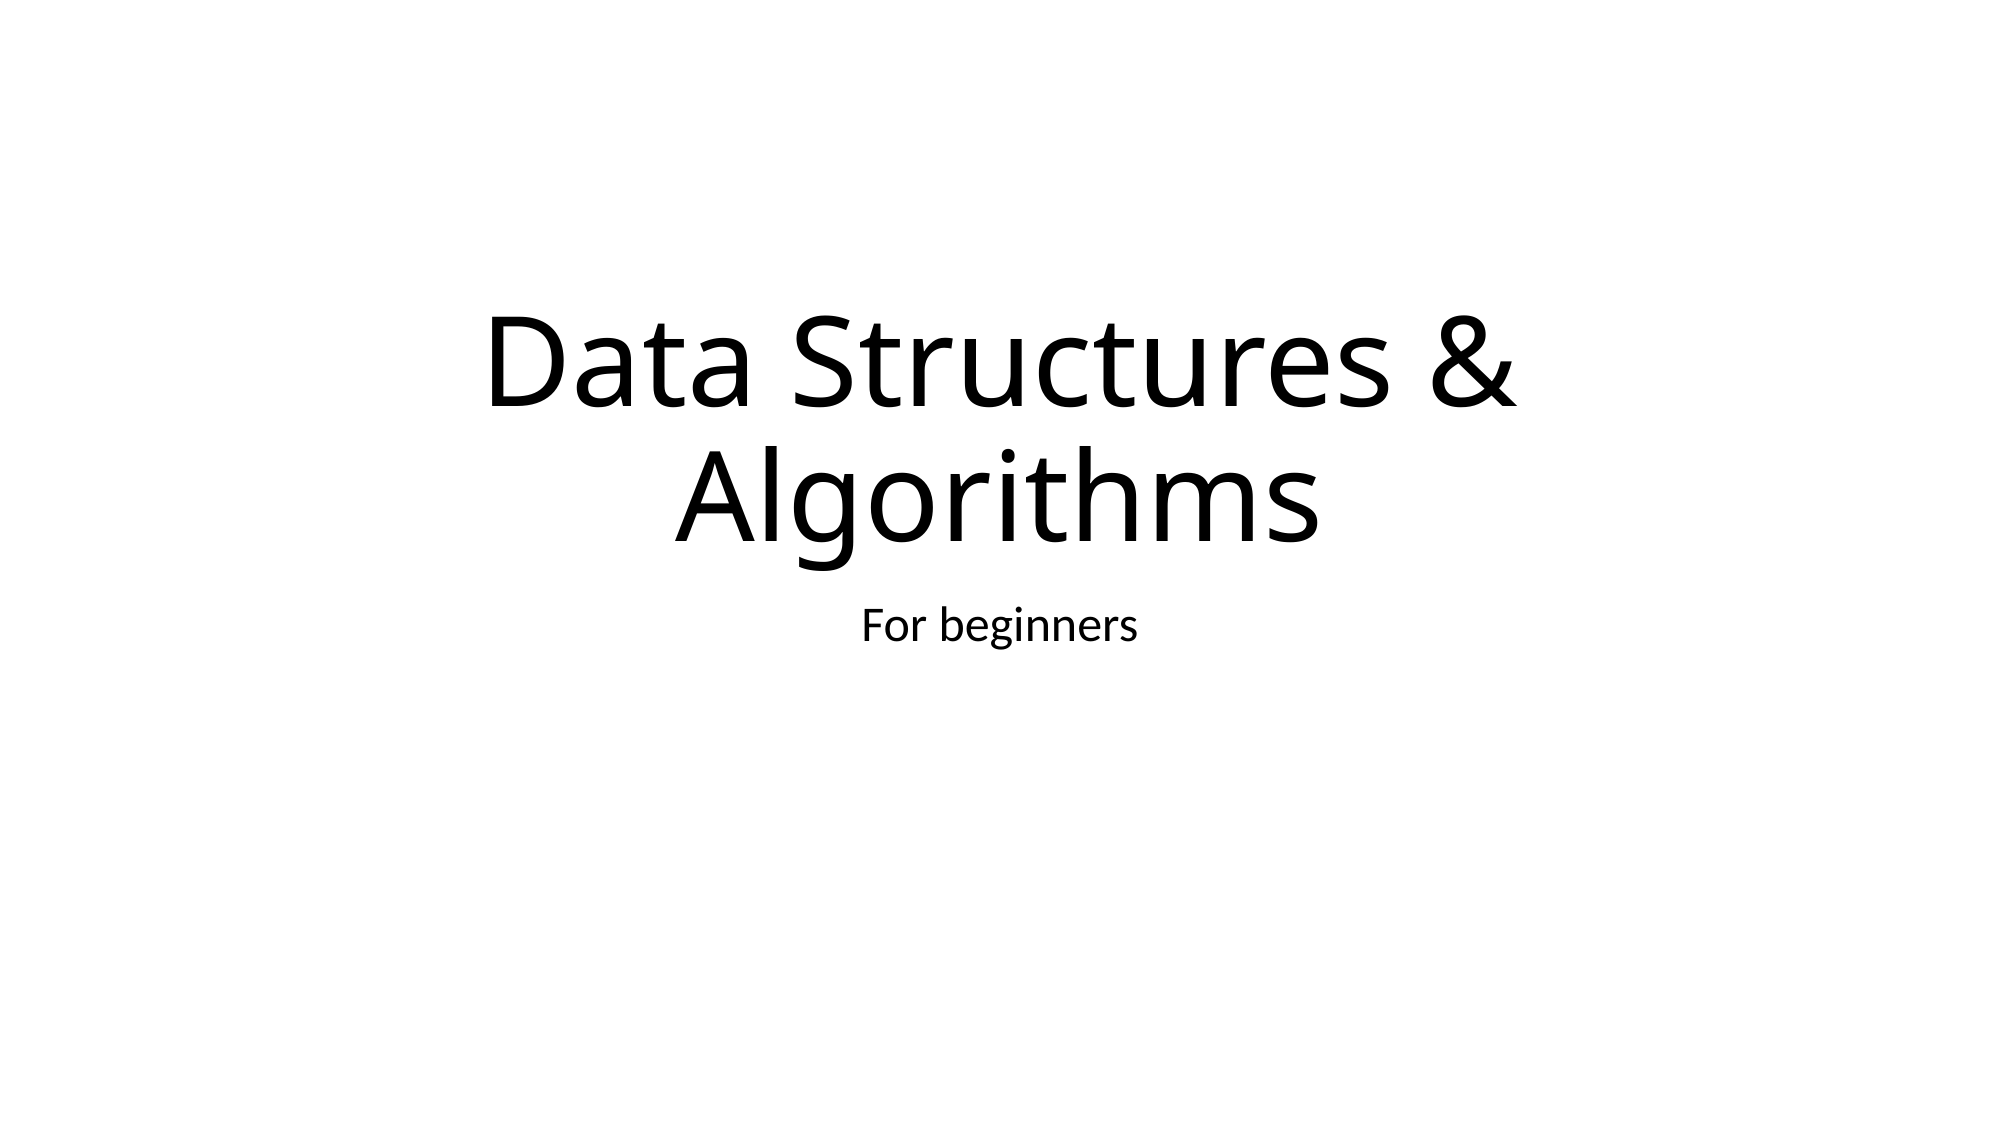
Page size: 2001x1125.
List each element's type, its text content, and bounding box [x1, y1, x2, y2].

subtitle For beginners [249, 590, 1750, 863]
title Data Structures & Algorithms [249, 184, 1750, 576]
